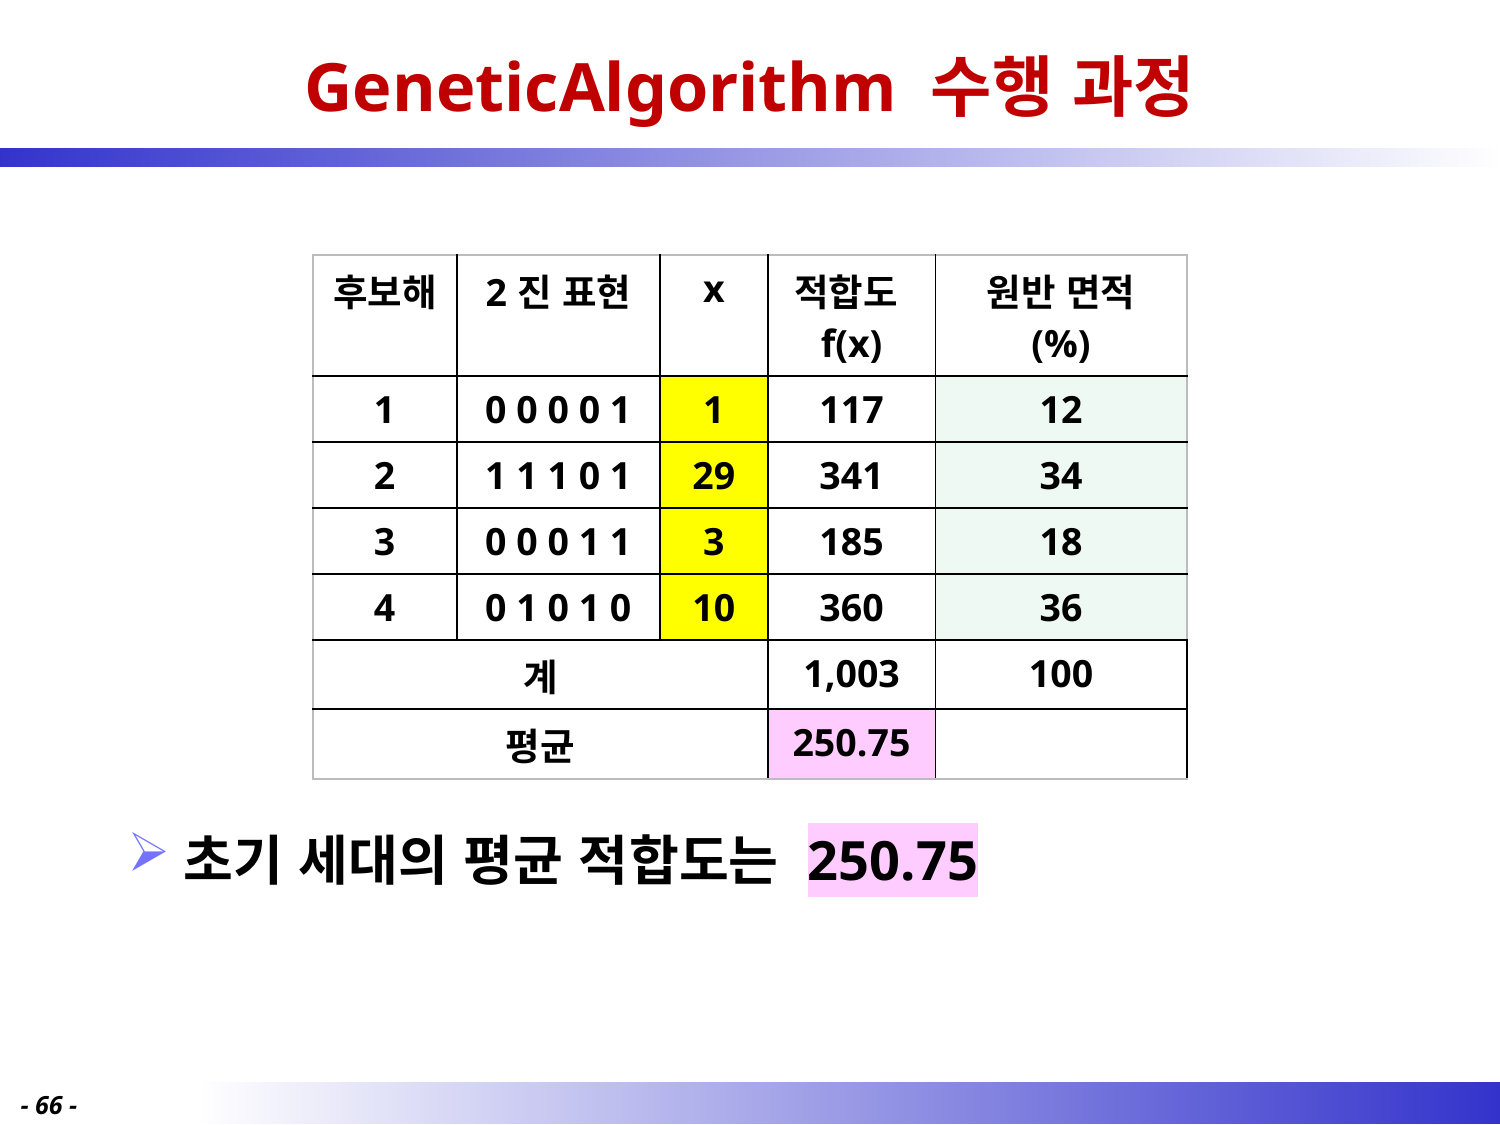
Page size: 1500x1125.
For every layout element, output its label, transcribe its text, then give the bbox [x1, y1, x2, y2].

table_cell 3 [314, 509, 456, 573]
table_cell 36 [936, 575, 1186, 639]
table_cell 34 [936, 443, 1186, 507]
title GeneticAlgorithm 수행 과정 [112, 7, 1388, 163]
table_cell 12 [936, 377, 1186, 441]
table_cell 1 [314, 377, 456, 441]
table_cell 1,003 [769, 641, 935, 708]
table_cell 1 1 1 0 1 [458, 443, 659, 507]
table_cell 1 [661, 377, 767, 441]
table_cell 계 [314, 641, 767, 708]
table_cell 29 [661, 443, 767, 507]
table_cell 18 [936, 509, 1186, 573]
table_cell 0 0 0 0 1 [458, 377, 659, 441]
table_cell 250.75 [769, 710, 935, 778]
table_cell 185 [769, 509, 935, 573]
table_cell 10 [661, 575, 767, 639]
table_cell 100 [936, 641, 1186, 708]
table_cell 341 [769, 443, 935, 507]
table_cell 4 [314, 575, 456, 639]
table_cell 3 [661, 509, 767, 573]
slide_number - 66 - [5, 1082, 113, 1118]
table_header x [661, 256, 767, 375]
table_header 원반 면적 (%) [936, 256, 1186, 375]
table_cell 0 1 0 1 0 [458, 575, 659, 639]
table_cell 360 [769, 575, 935, 639]
table_header 적합도 f(x) [769, 256, 935, 375]
table_header 후보해 [314, 256, 456, 375]
list 초기 세대의 평균 적합도는 250.75 [112, 184, 1388, 1082]
table_cell 117 [769, 377, 935, 441]
table_cell 평균 [314, 710, 767, 778]
table_cell [936, 710, 1186, 778]
table_cell 2 [314, 443, 456, 507]
table_cell 0 0 0 1 1 [458, 509, 659, 573]
table_header 2진 표현 [458, 256, 659, 375]
